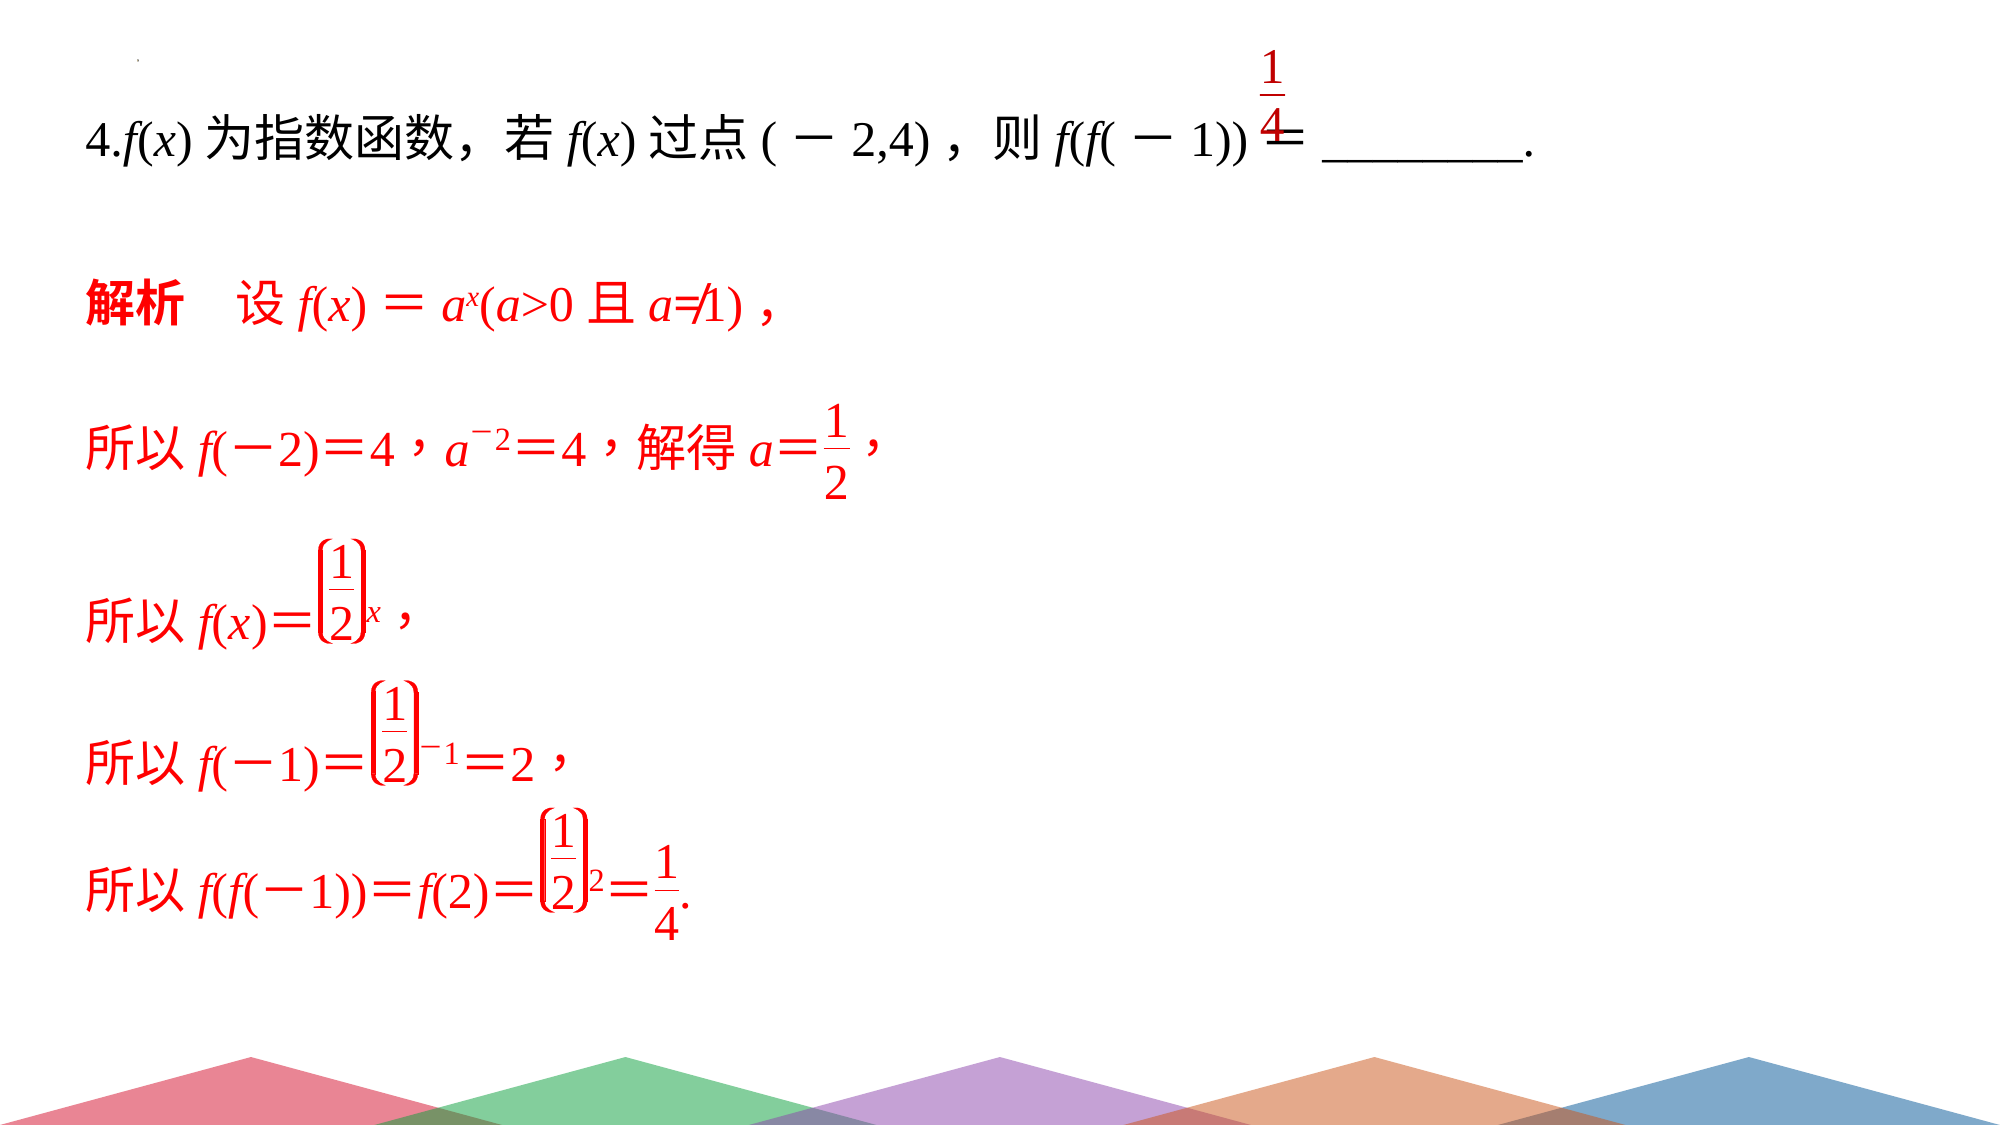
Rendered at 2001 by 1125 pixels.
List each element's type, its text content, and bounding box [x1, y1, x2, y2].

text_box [85, 531, 1062, 673]
text_box [748, 1057, 1186, 1125]
text_box 解析 设f(x)＝ax(a>0且a≠1)， [65, 231, 1095, 342]
text_box 4.f(x)为指数函数，若f(x)过点(－2,4)，则f(f(－1))＝________. [65, 66, 1259, 177]
text_box 4.f(x)为指数函数，若f(x)过点(－2,4)，则f(f(－1))＝________. [1381, 66, 1935, 177]
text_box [85, 390, 1062, 531]
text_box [85, 828, 1062, 985]
text_box [1123, 1057, 1626, 1125]
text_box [1259, 30, 1381, 199]
text_box [1563, 1057, 2000, 1125]
text_box [0, 1057, 437, 1125]
text_box [374, 1057, 811, 1125]
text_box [85, 673, 1062, 828]
